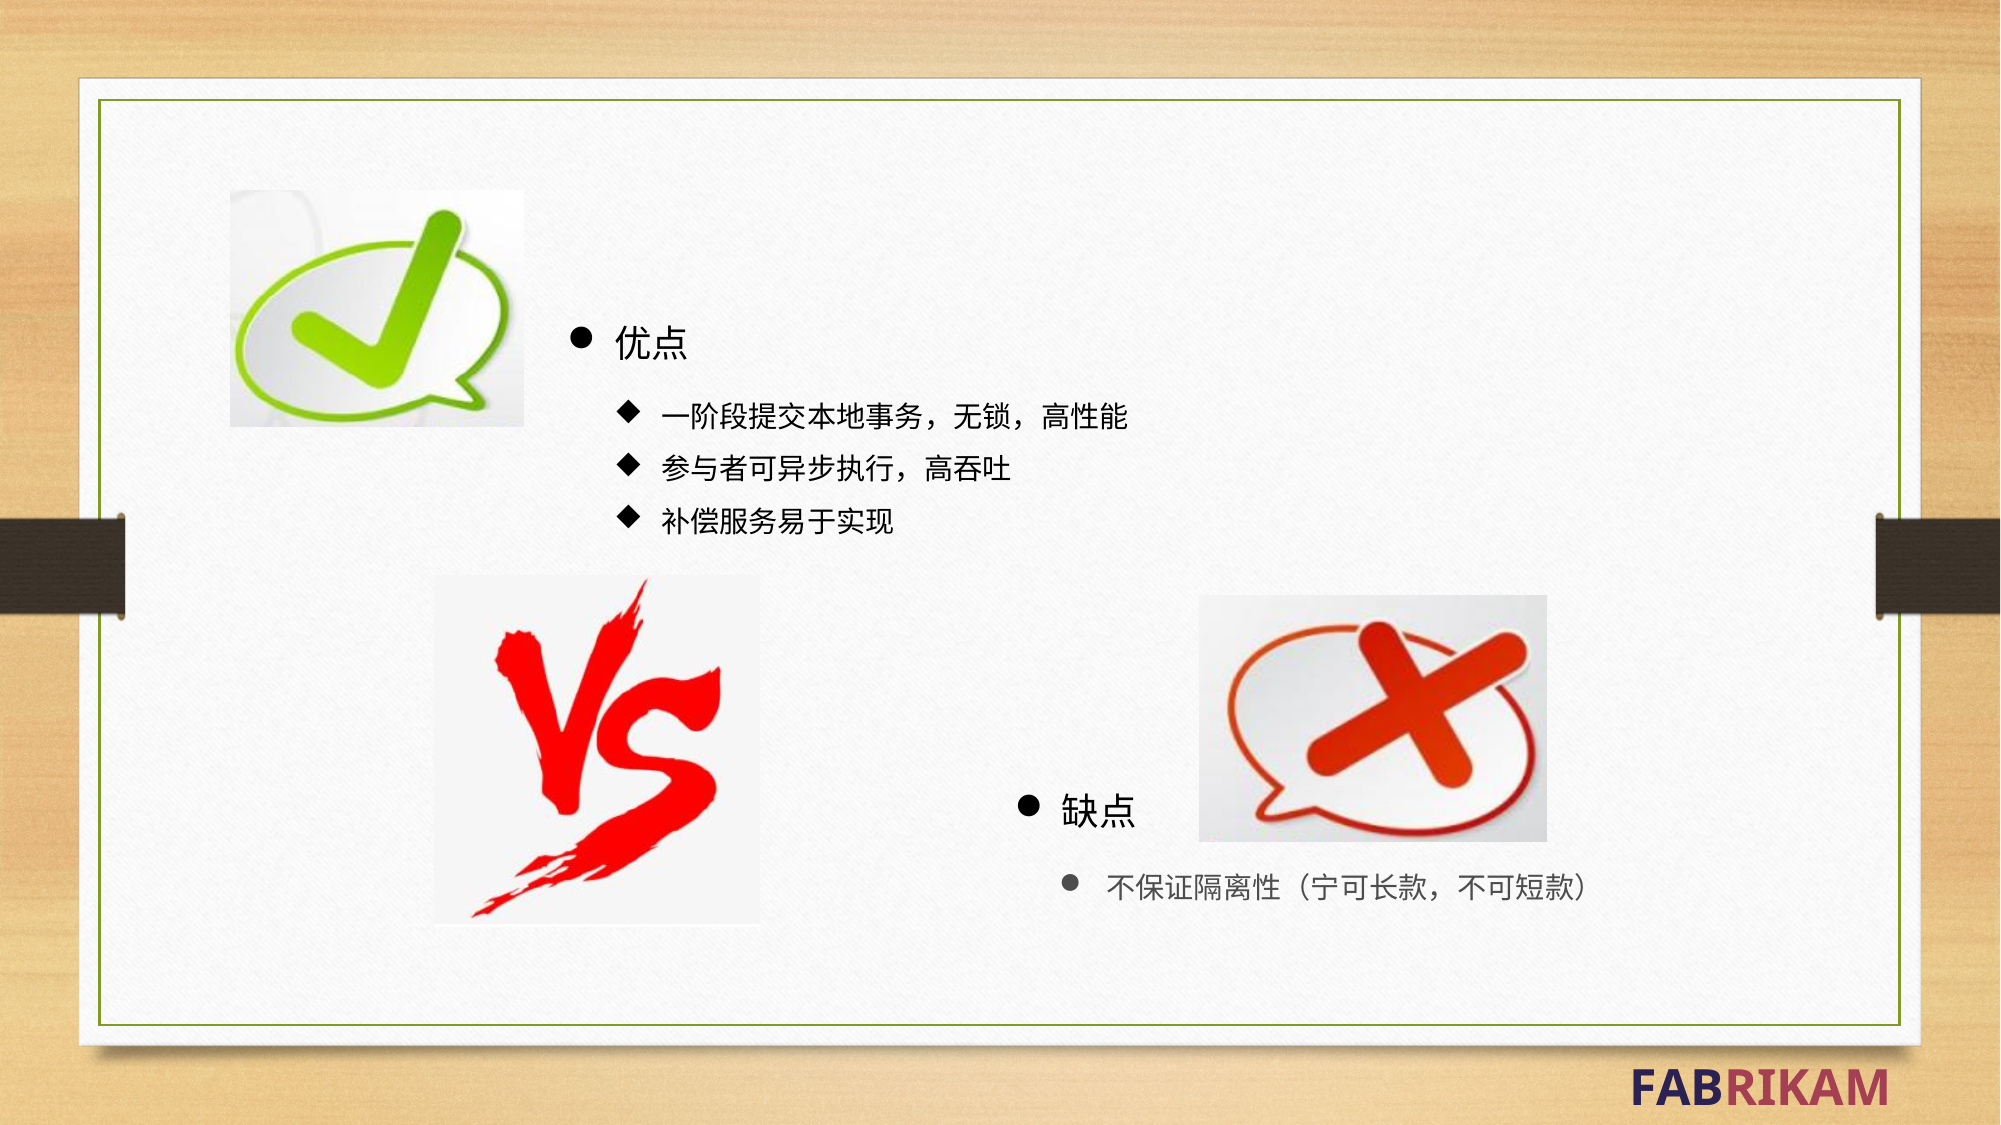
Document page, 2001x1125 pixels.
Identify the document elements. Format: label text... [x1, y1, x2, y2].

text_box 不保证隔离性（宁可长款，不可短款） [1044, 844, 1620, 912]
text_box 一阶段提交本地事务，无锁，高性能 参与者可异步执行，高吞吐 补偿服务易于实现 [599, 373, 1144, 591]
text_box 优点 [552, 312, 713, 373]
picture [0, 0, 2001, 1125]
text_box 缺点 [999, 780, 1161, 841]
